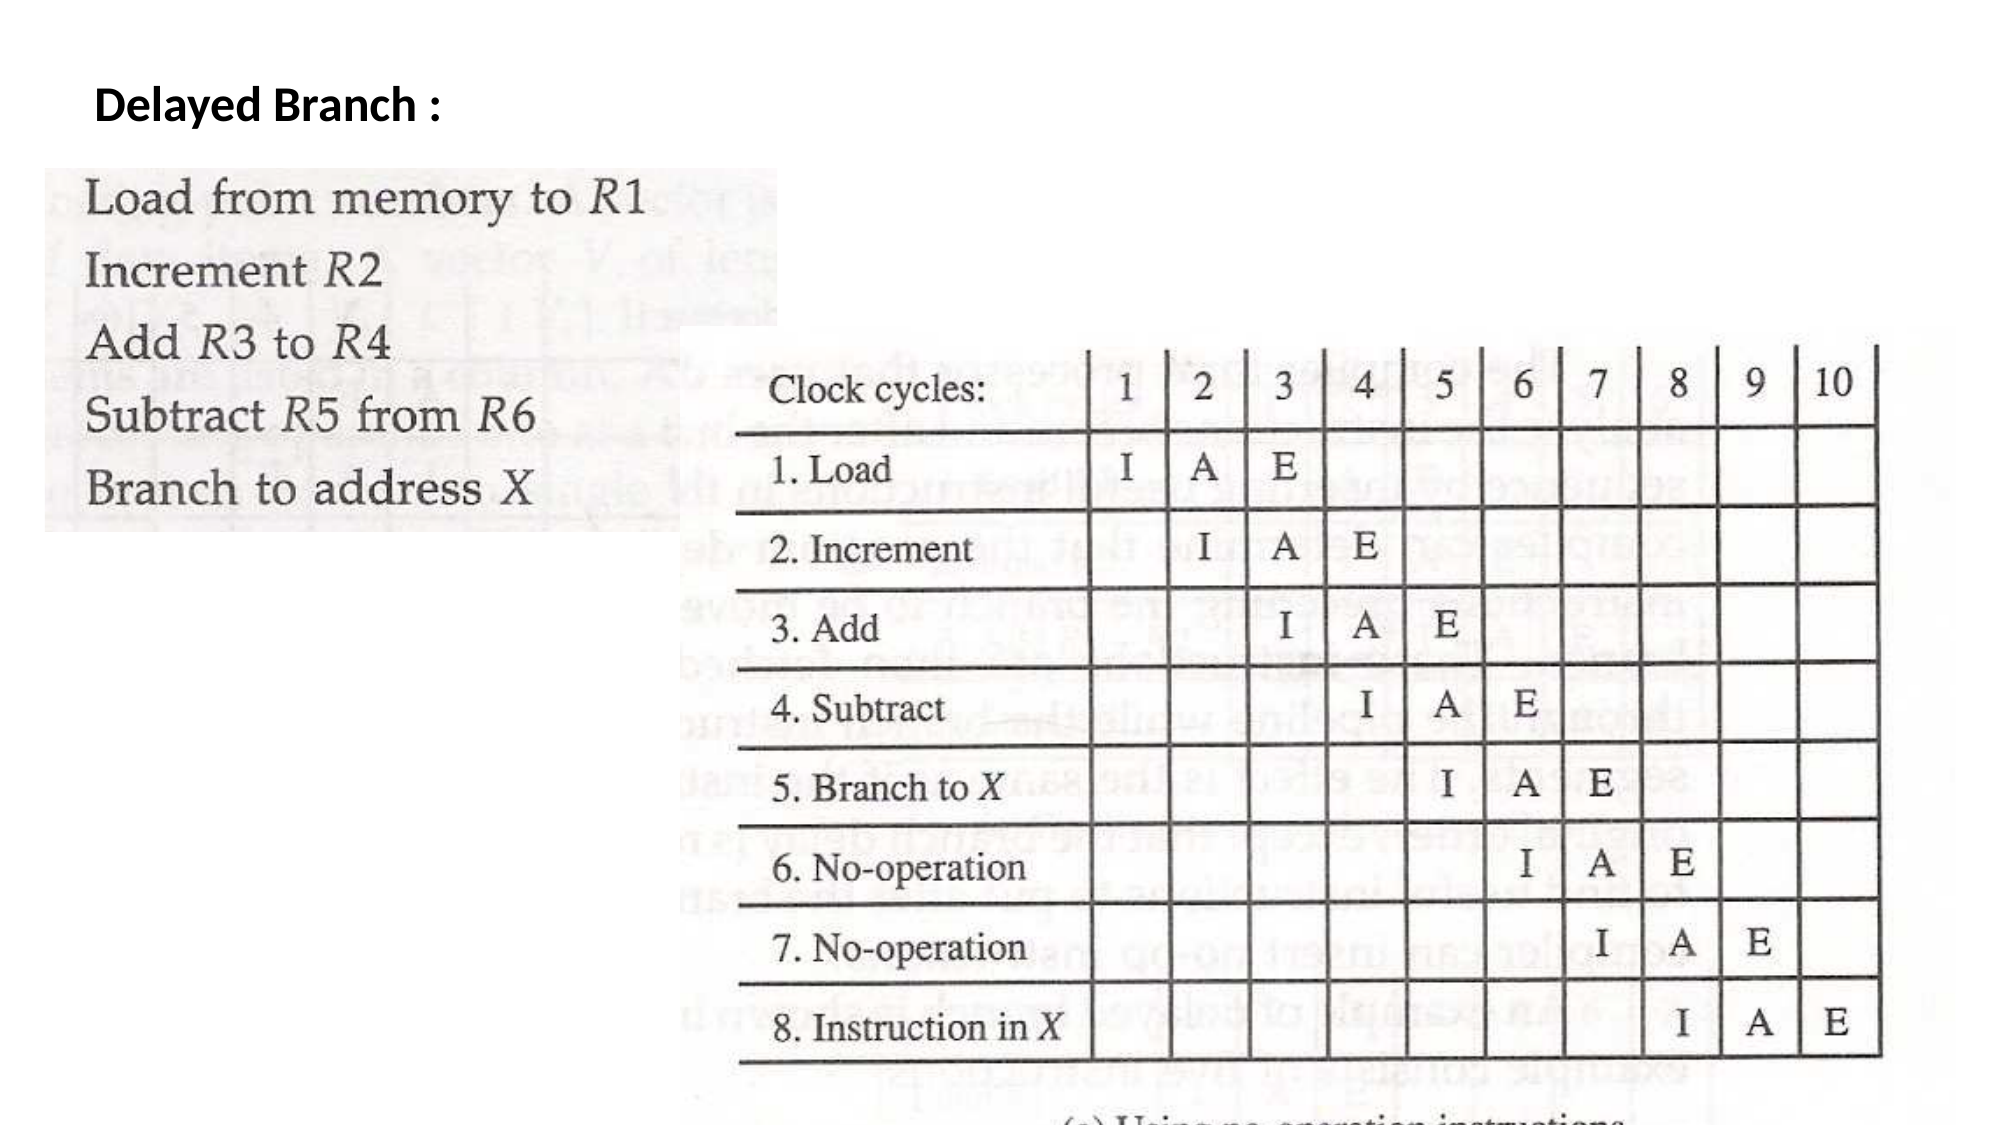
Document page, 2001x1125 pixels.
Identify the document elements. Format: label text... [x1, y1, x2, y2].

picture [44, 168, 1955, 1125]
text_box Delayed Branch : [79, 63, 1939, 244]
